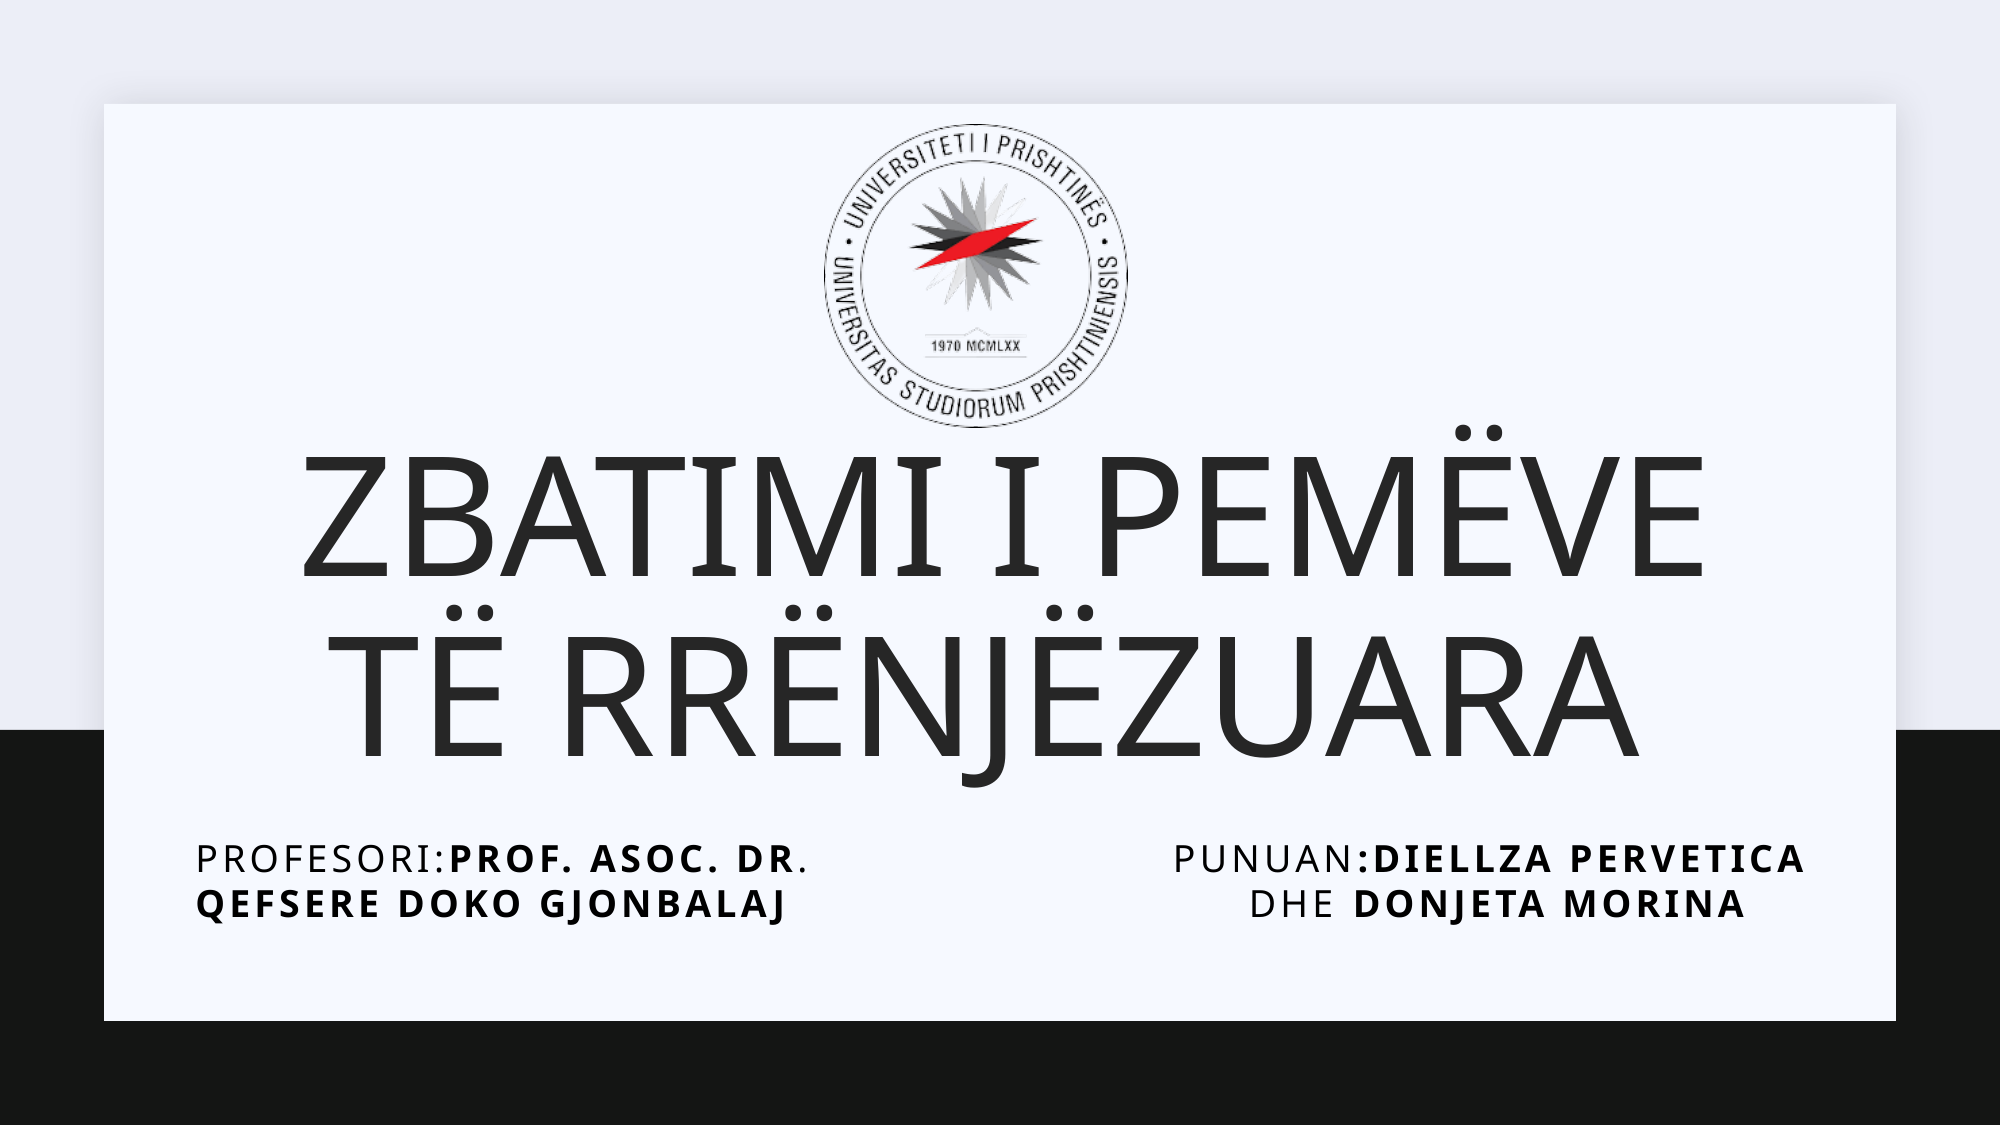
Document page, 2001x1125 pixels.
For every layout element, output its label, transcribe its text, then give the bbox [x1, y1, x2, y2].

picture [823, 123, 1128, 428]
title Zbatimi i pemëve të rrënjëzuara [180, 124, 1830, 800]
subtitle Profesori:Prof. Asoc. Dr. Punuan:Diellza Pervetica Qefsere Doko Gjonbalaj dhe Donjeta Morina [180, 827, 1831, 950]
